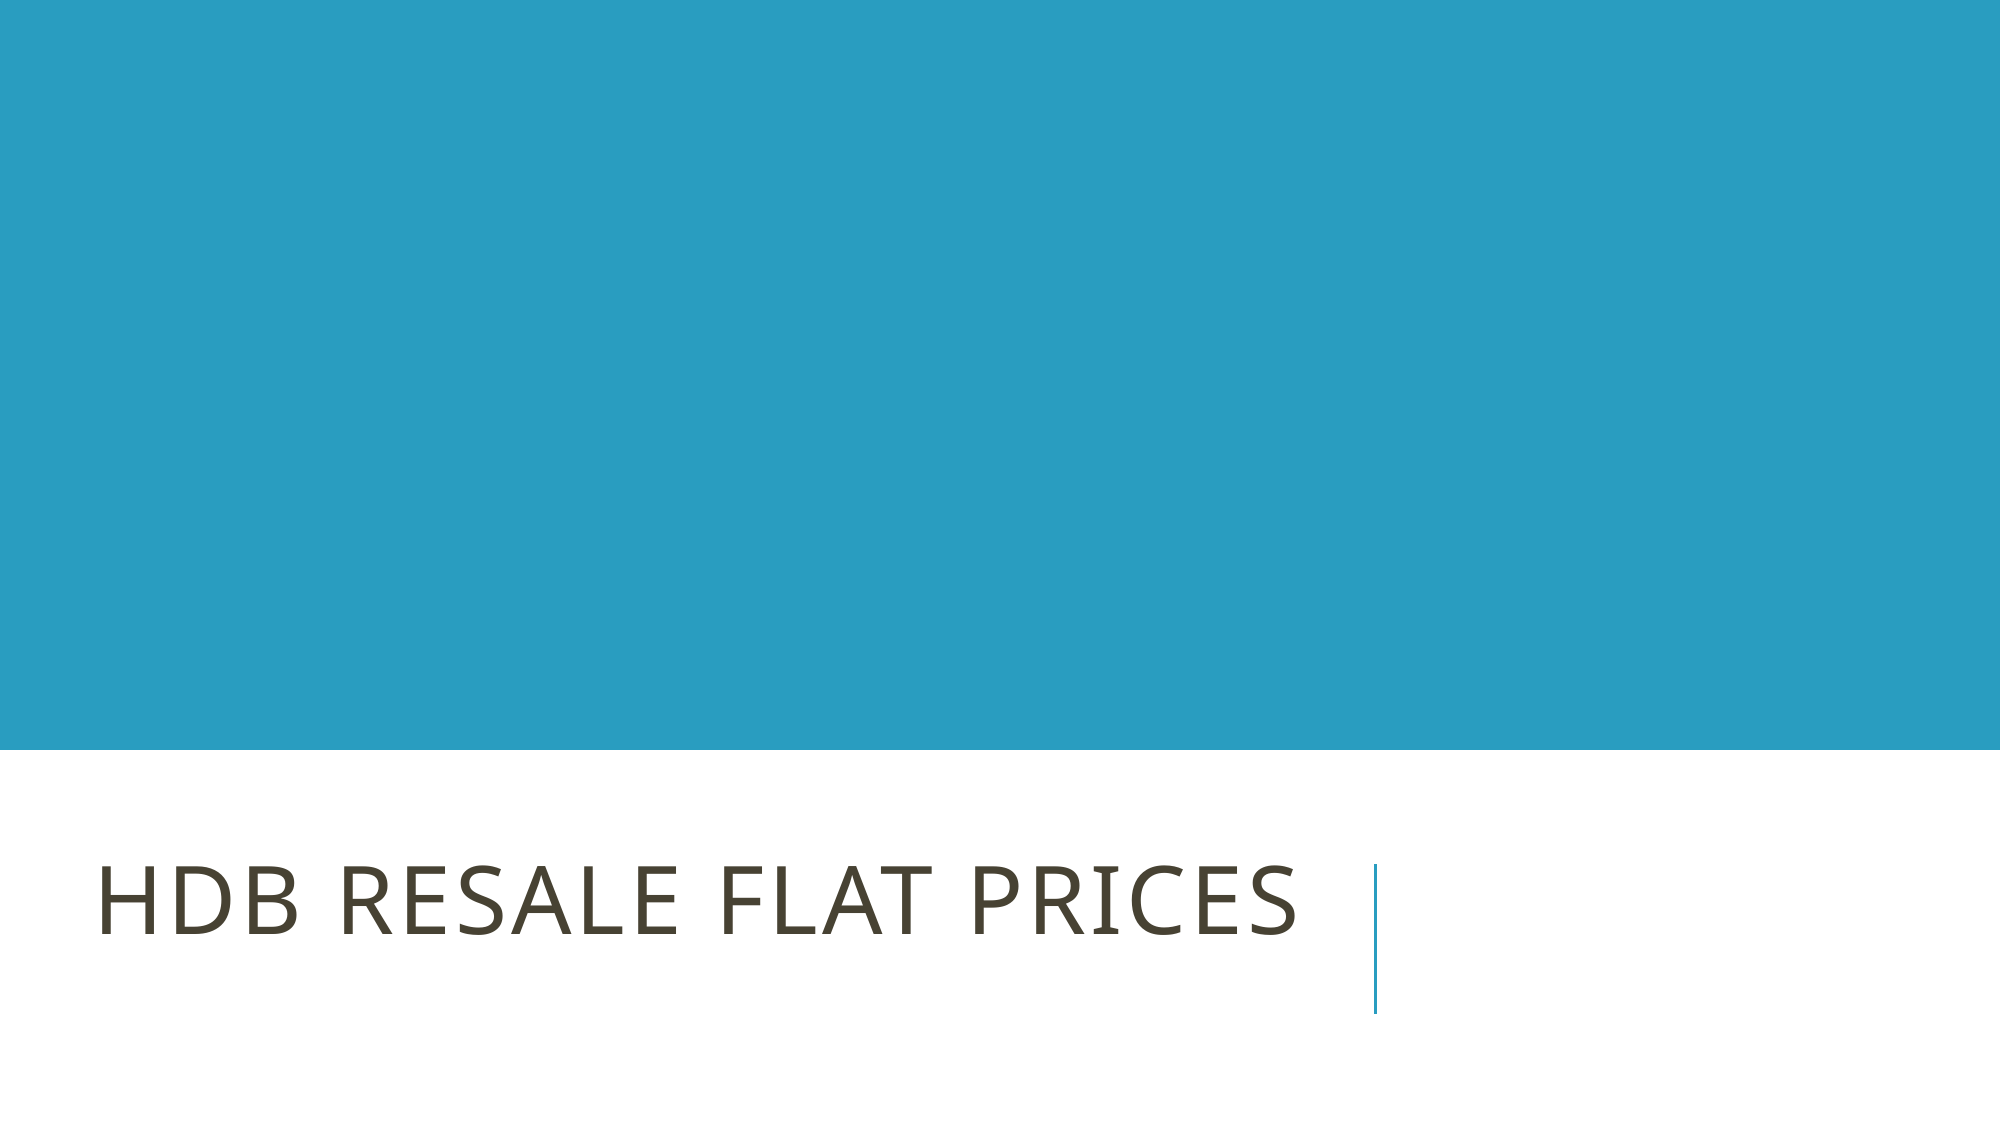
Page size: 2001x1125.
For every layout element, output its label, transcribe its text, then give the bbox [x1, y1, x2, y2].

title HDB resale flat prices [75, 843, 1350, 1084]
